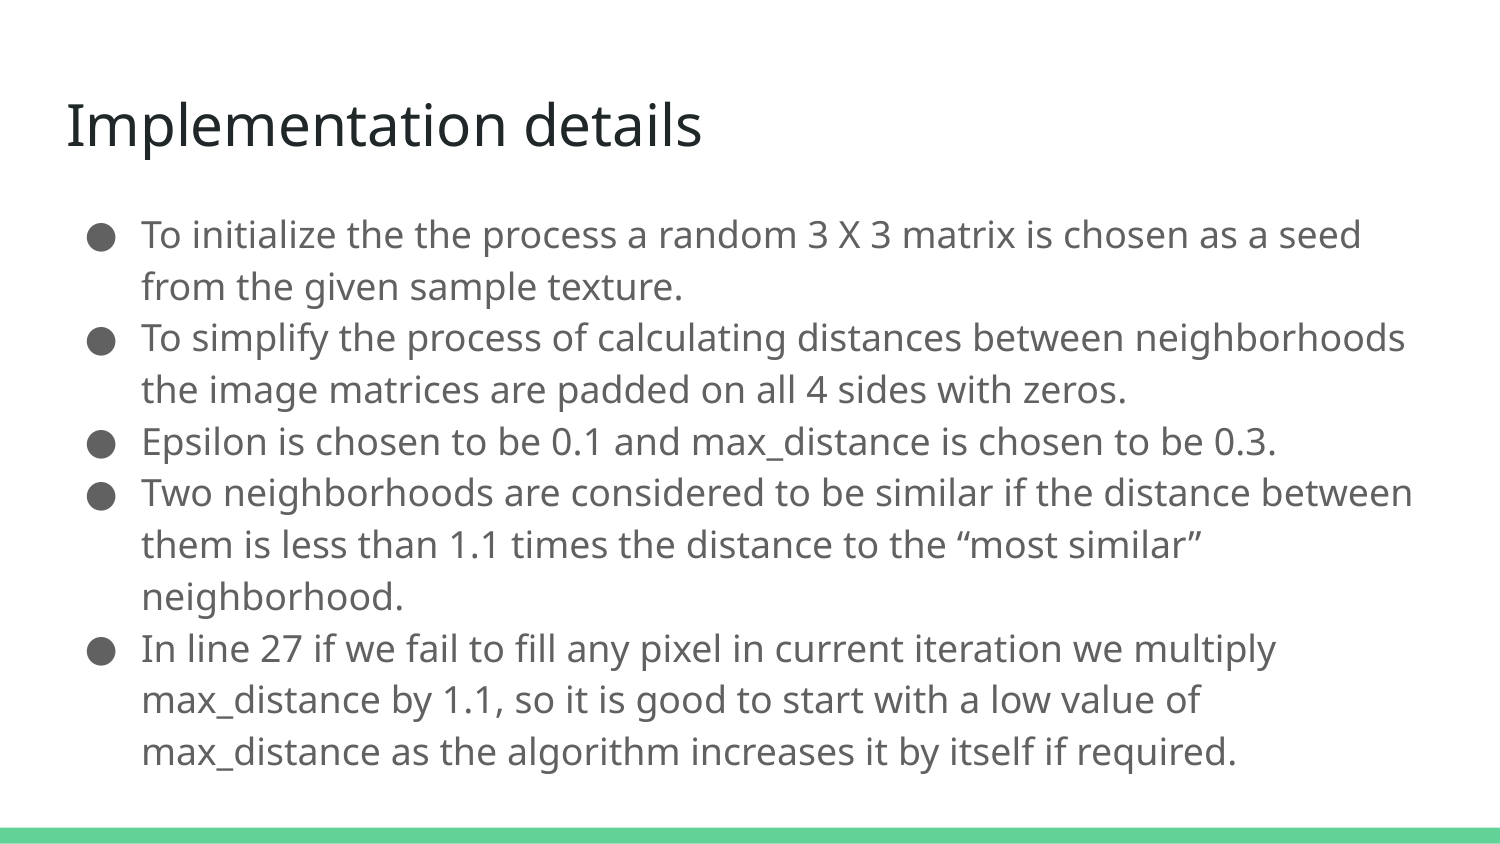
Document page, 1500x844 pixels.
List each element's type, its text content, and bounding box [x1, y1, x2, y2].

title Implementation details [51, 72, 1449, 167]
list To initialize the the process a random 3 X 3 matrix is chosen as a seed from the given sample texture. To simplify the process of calculating distances between neighborhoods the image matrices are padded on all 4 sides with zeros. Epsilon is chosen to be 0.1 and max_distance is chosen to be 0.3. Two neighborhoods are considered to be similar if the distance between them is less than 1.1 times the distance to the “most similar” neighborhood. In line 27 if we fail to fill any pixel in current iteration we multiply max_distance by 1.1, so it is good to start with a low value of max_distance as the algorithm increases it by itself if required. [51, 189, 1449, 750]
